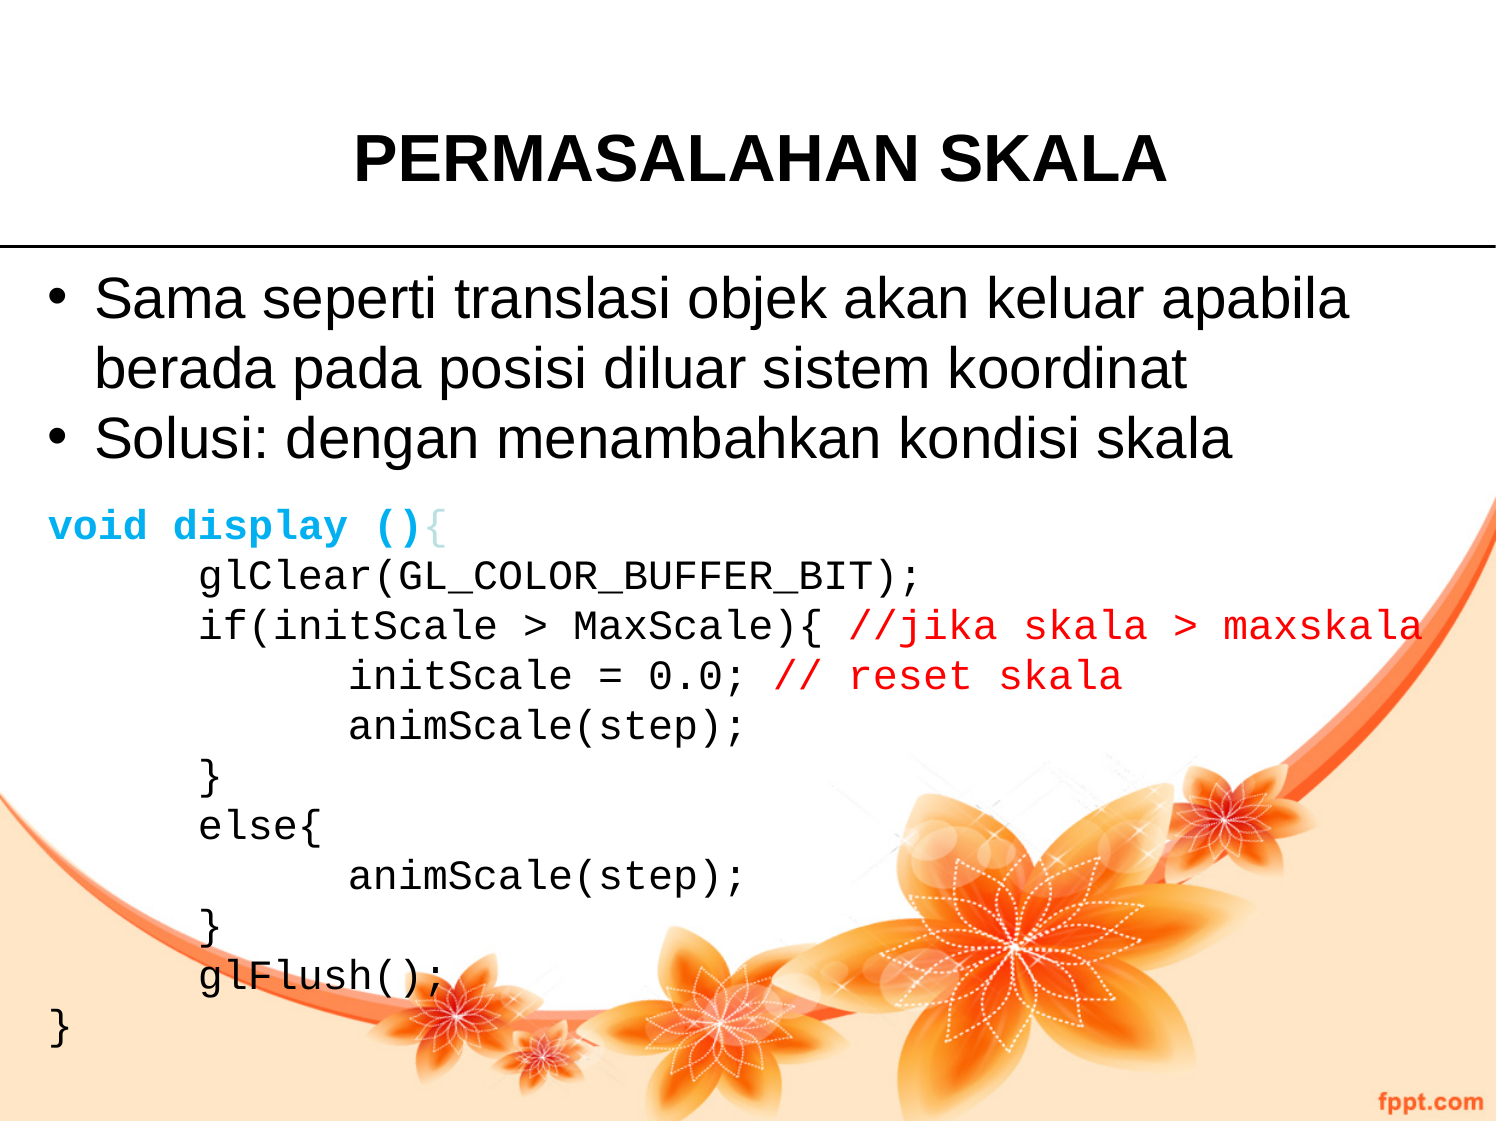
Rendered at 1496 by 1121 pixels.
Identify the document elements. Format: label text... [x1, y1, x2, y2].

picture [0, 250, 1496, 1121]
text_box PERMASALAHAN SKALA [353, 72, 1170, 195]
picture [0, 0, 1496, 243]
text_box [0, 243, 1496, 250]
text_box Sama seperti translasi objek akan keluar apabila berada pada posisi diluar sistem koordinat Solusi: dengan menambahkan kondisi skala void display (){ glClear(GL_COLOR_BUFFER_BIT); if(initScale > MaxScale){ //jika skala > maxskala initScale = 0.0; // reset skala animScale(step); } else{ animScale(step); } glFlush(); } [47, 260, 1473, 1061]
